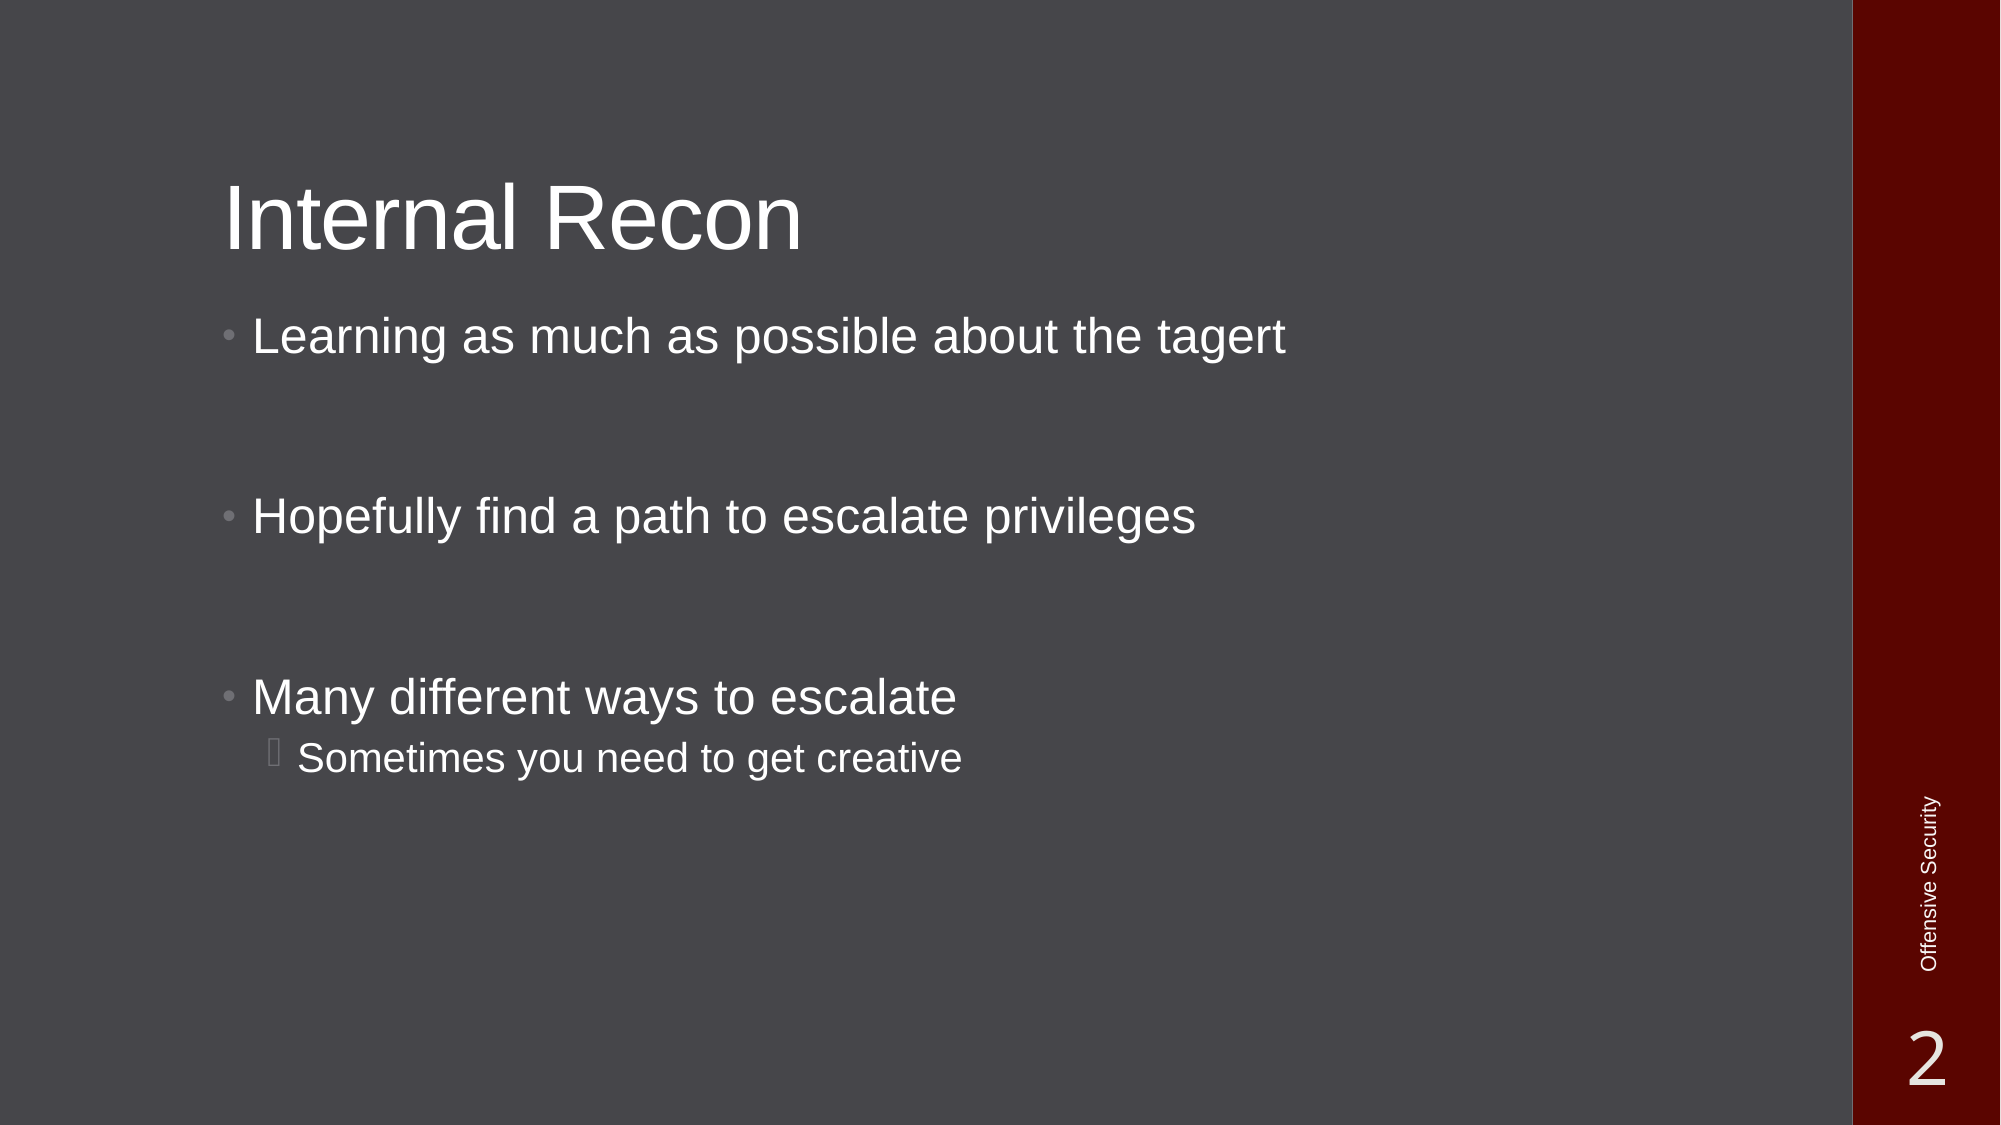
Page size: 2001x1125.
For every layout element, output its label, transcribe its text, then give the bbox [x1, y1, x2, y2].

list Learning as much as possible about the tagert Hopefully find a path to escalate privileges Many different ways to escalate Sometimes you need to get creative [206, 299, 1617, 1014]
title Internal Recon [206, 60, 1797, 278]
footer Offensive Security [1897, 400, 1958, 988]
slide_number 2 [1852, 1012, 2000, 1110]
